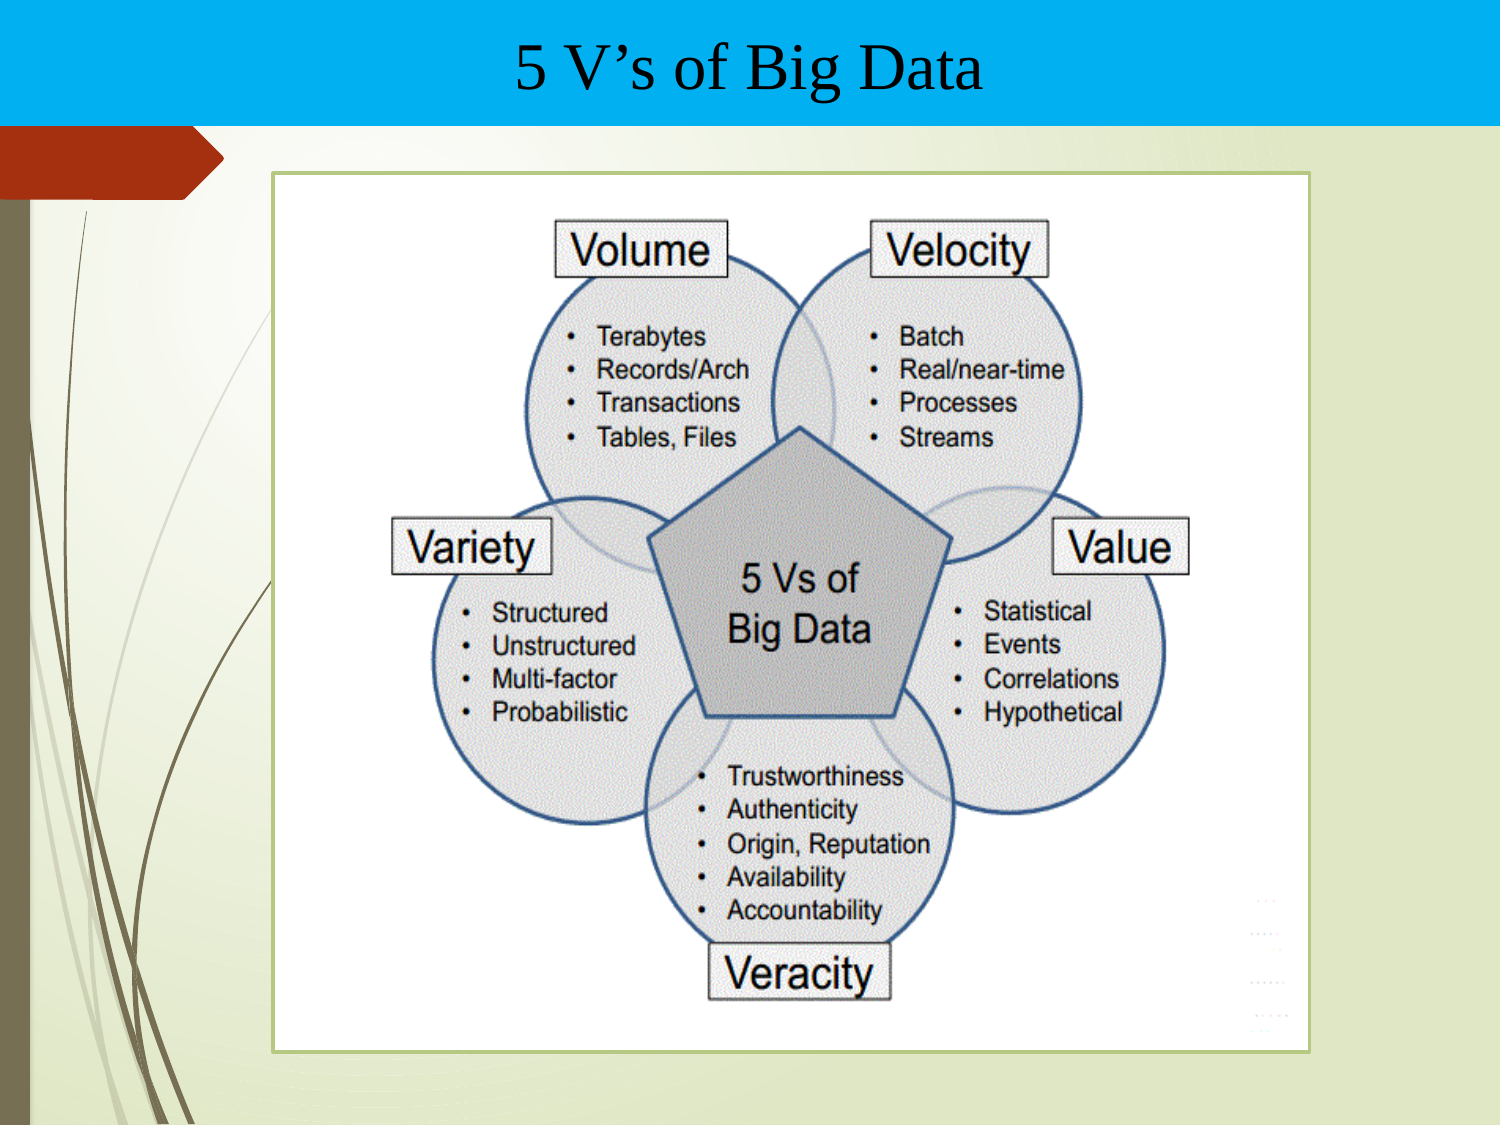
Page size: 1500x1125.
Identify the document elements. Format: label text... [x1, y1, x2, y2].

picture [274, 174, 1308, 1051]
text_box 5 V’s of Big Data [0, 0, 1500, 126]
